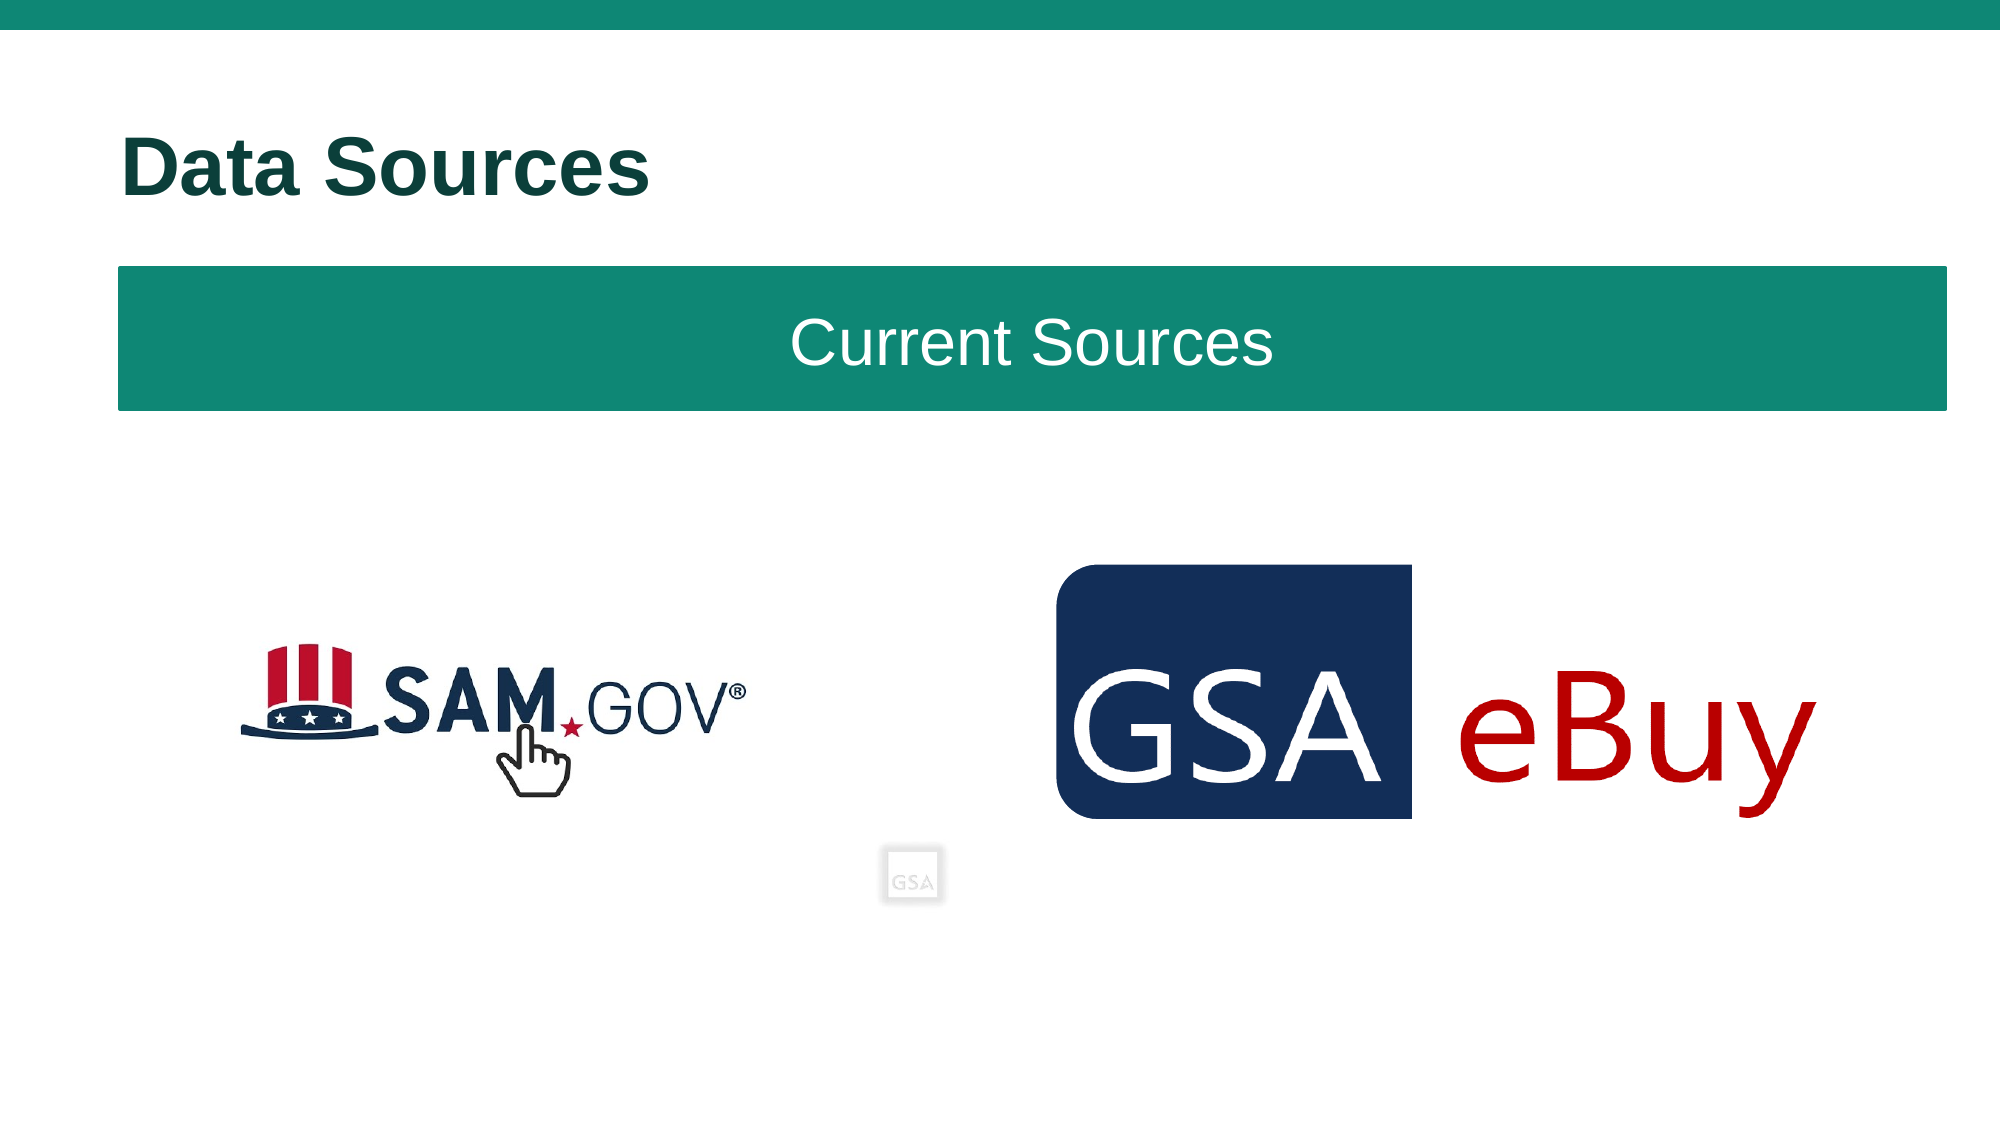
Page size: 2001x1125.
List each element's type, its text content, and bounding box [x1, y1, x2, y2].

title Data Sources [120, 116, 1879, 268]
text_box [0, 436, 986, 947]
text_box [1054, 562, 1843, 822]
text_box Current Sources [120, 268, 1946, 409]
